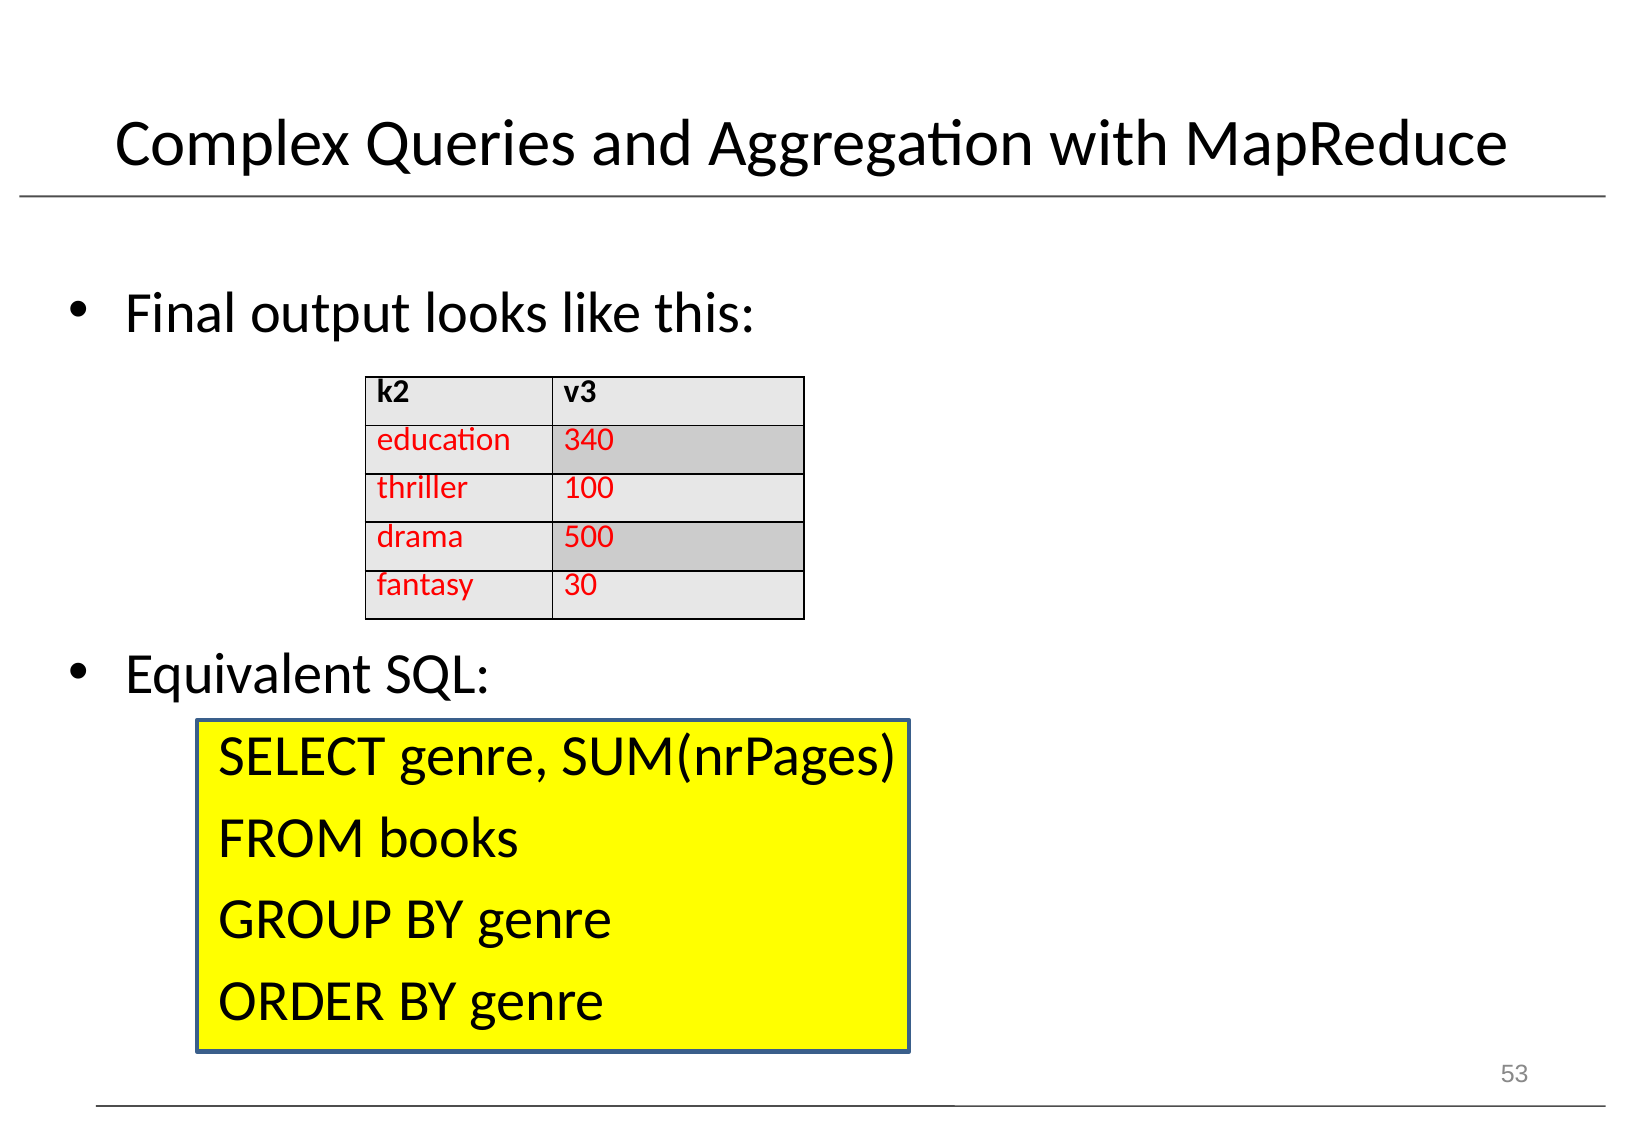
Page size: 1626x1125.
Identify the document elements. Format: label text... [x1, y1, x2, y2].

table_cell thriller [366, 475, 552, 521]
slide_number 53 [1164, 1042, 1544, 1103]
table_cell drama [366, 523, 552, 570]
table_cell education [366, 426, 552, 473]
table_cell 340 [553, 426, 803, 473]
text_box [195, 1009, 911, 1054]
title Complex Queries and Aggregation with MapReduce [81, 45, 1544, 233]
table_cell 30 [553, 572, 803, 618]
table_header v3 [553, 378, 803, 425]
table_cell 500 [553, 523, 803, 570]
table_header k2 [366, 378, 552, 425]
list Final output looks like this: Equivalent SQL: SELECT genre, SUM(nrPages) FROM books GROUP BY genre ORDER BY genre [53, 266, 1517, 1009]
table_cell fantasy [366, 572, 552, 618]
table_cell 100 [553, 475, 803, 521]
